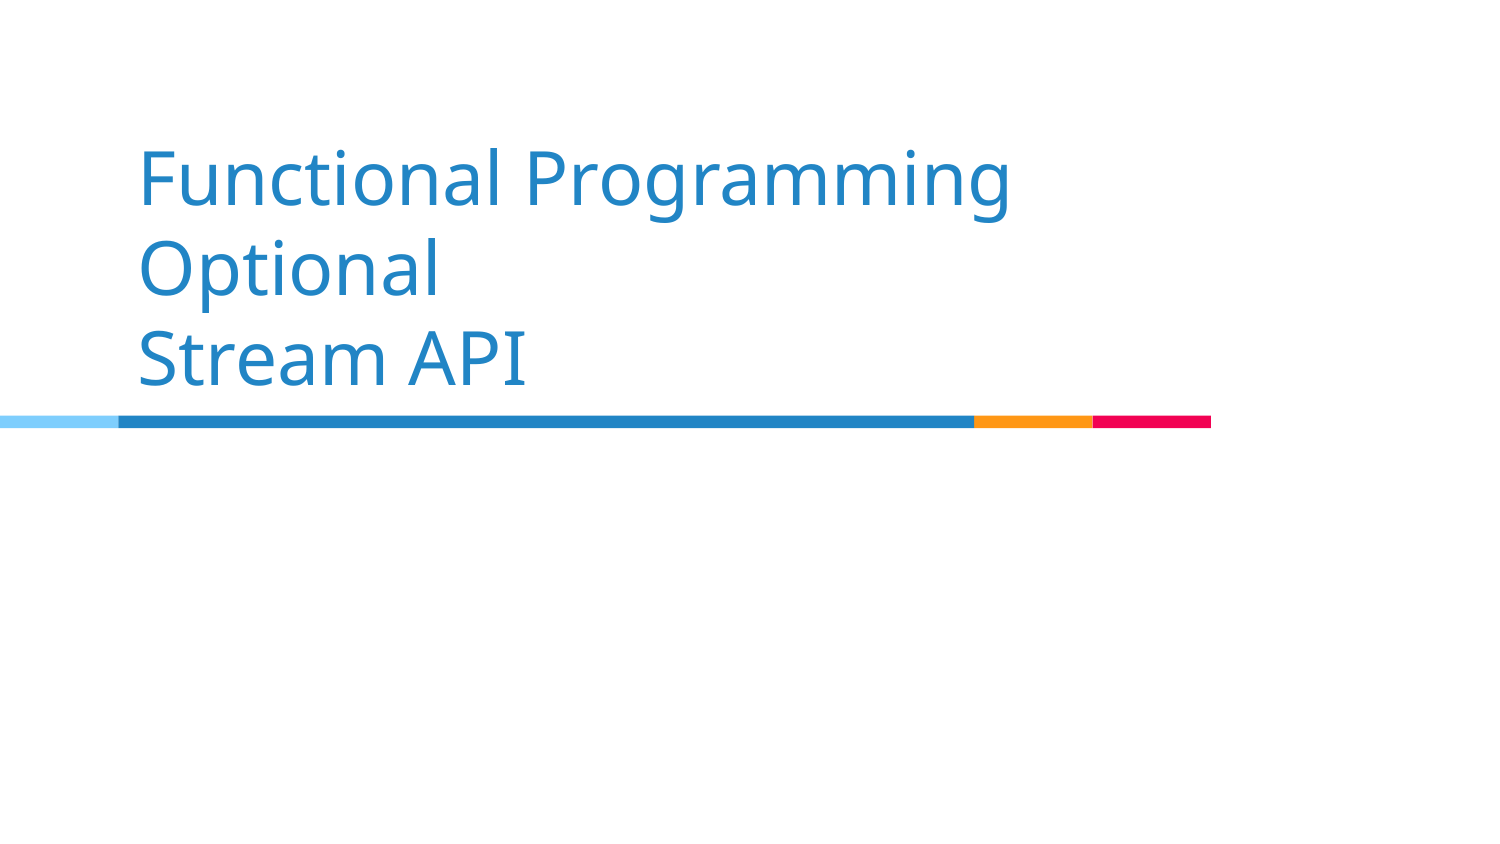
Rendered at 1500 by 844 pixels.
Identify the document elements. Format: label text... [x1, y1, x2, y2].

title Functional Programming Optional Stream API [122, 115, 1209, 408]
